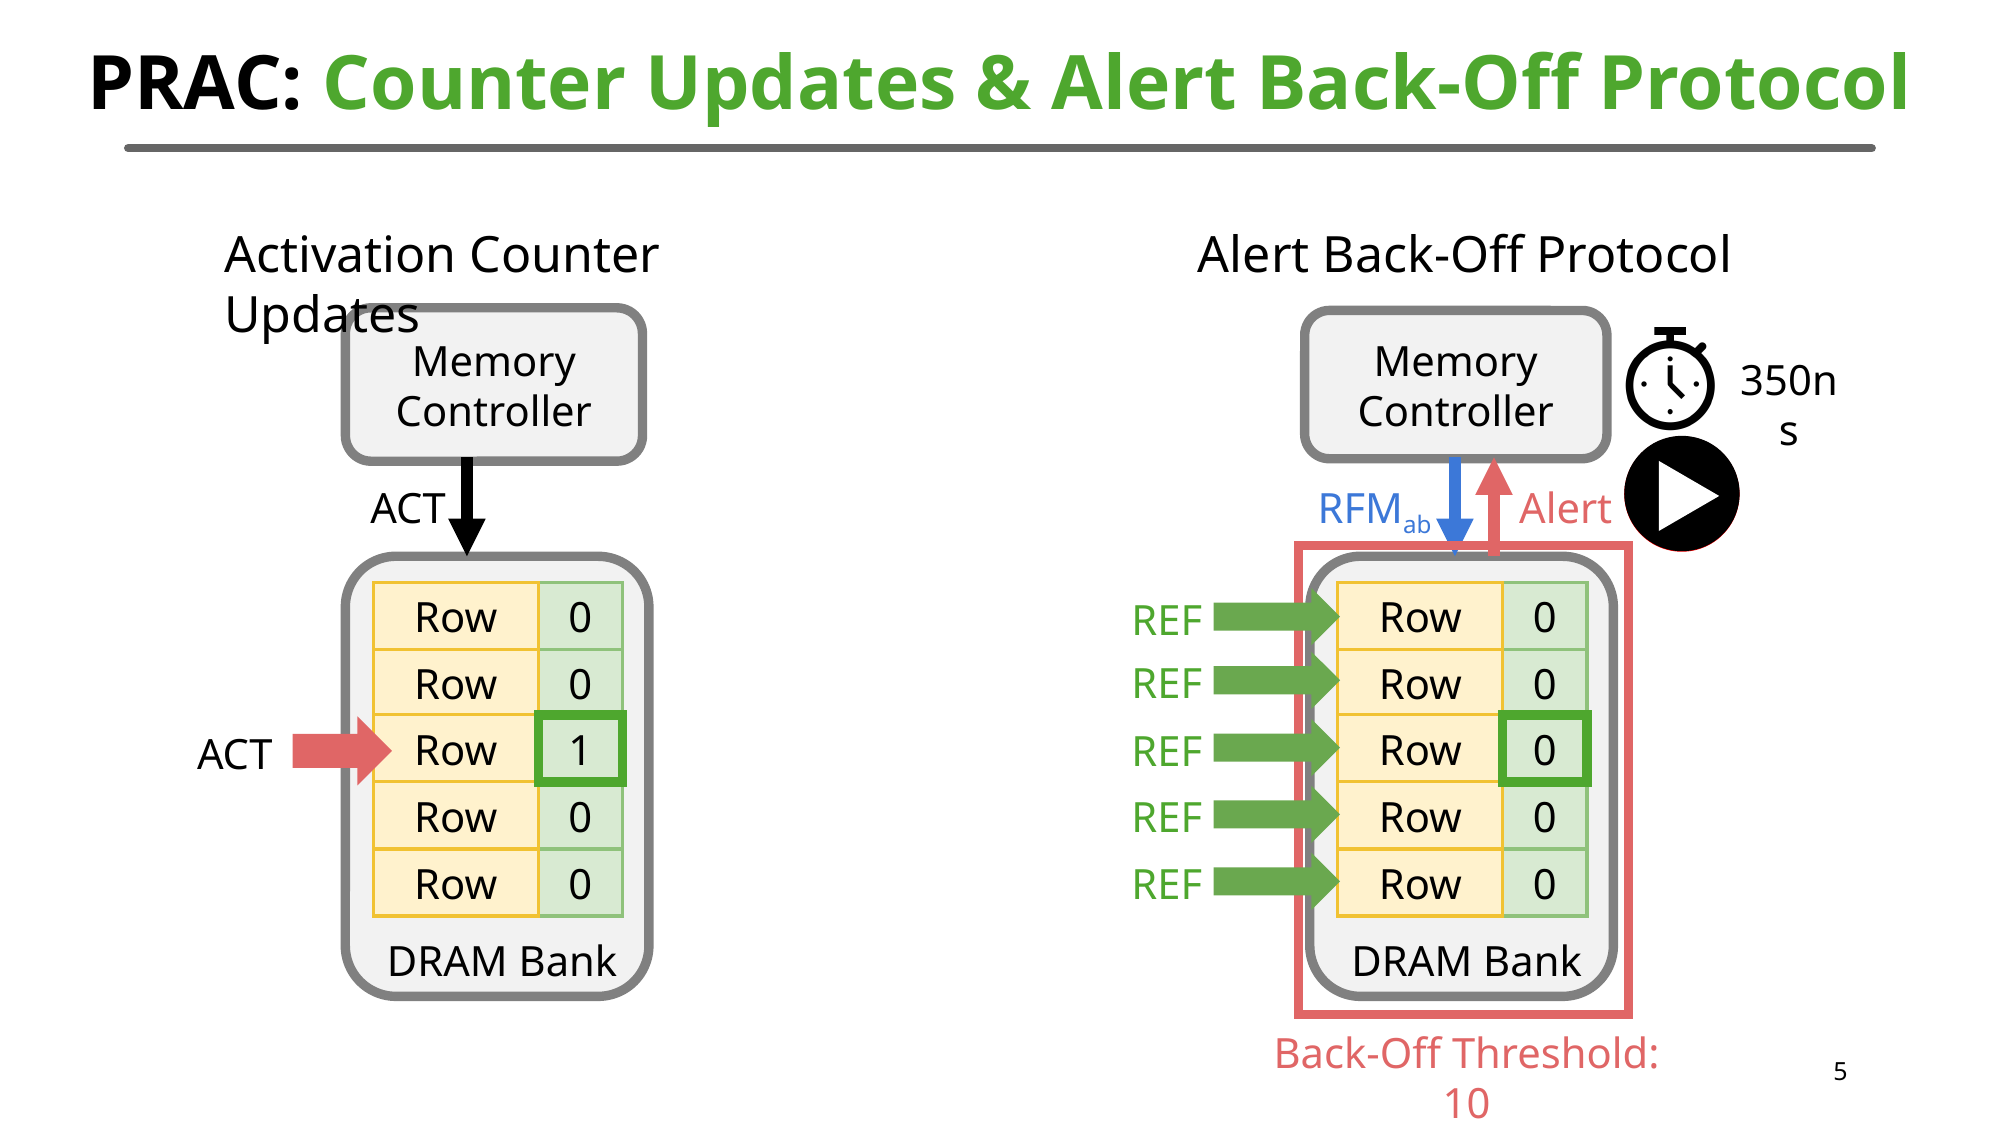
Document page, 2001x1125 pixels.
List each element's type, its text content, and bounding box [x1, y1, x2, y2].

text_box [343, 554, 651, 990]
text_box Row [372, 713, 537, 783]
text_box REF [1109, 850, 1225, 916]
text_box [1213, 651, 1341, 709]
text_box Row [372, 783, 540, 847]
text_box ACT [468, 474, 472, 539]
text_box 0 [540, 648, 624, 713]
text_box Row [372, 648, 540, 713]
text_box 0 [540, 581, 624, 648]
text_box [1625, 436, 1739, 551]
text_box 350ns [1734, 346, 1862, 462]
text_box [1297, 544, 1630, 1016]
text_box Row [372, 847, 540, 918]
text_box DRAM Bank [368, 927, 637, 993]
text_box ACT [171, 720, 298, 785]
text_box REF [1109, 585, 1225, 651]
text_box Back-Off Threshold: 10 [1232, 1019, 1702, 1125]
text_box Alert Back-Off Protocol [1136, 214, 1794, 290]
text_box Alert [1502, 474, 1625, 539]
slide_number 4 [1702, 1042, 1863, 1103]
text_box Row [372, 581, 540, 648]
text_box RFMab [1298, 474, 1451, 544]
text_box 1 [537, 713, 624, 783]
text_box 0 [1501, 713, 1589, 783]
text_box [1213, 588, 1341, 646]
title PRAC: Counter Updates & Alert Back-Off Protocol [0, 22, 2000, 149]
text_box REF [1109, 651, 1225, 715]
text_box [1213, 852, 1341, 911]
text_box [373, 993, 621, 998]
picture [1606, 315, 1734, 443]
text_box Memory Controller [343, 350, 645, 463]
text_box Activation Counter Updates [209, 214, 867, 350]
text_box [298, 716, 392, 786]
text_box [1213, 785, 1341, 844]
text_box Memory Controller [1303, 308, 1607, 461]
text_box 0 [540, 847, 624, 918]
text_box REF [1109, 716, 1225, 782]
text_box 0 [540, 783, 624, 847]
text_box [1213, 719, 1341, 777]
text_box ACT [345, 474, 466, 539]
text_box REF [1109, 783, 1225, 849]
